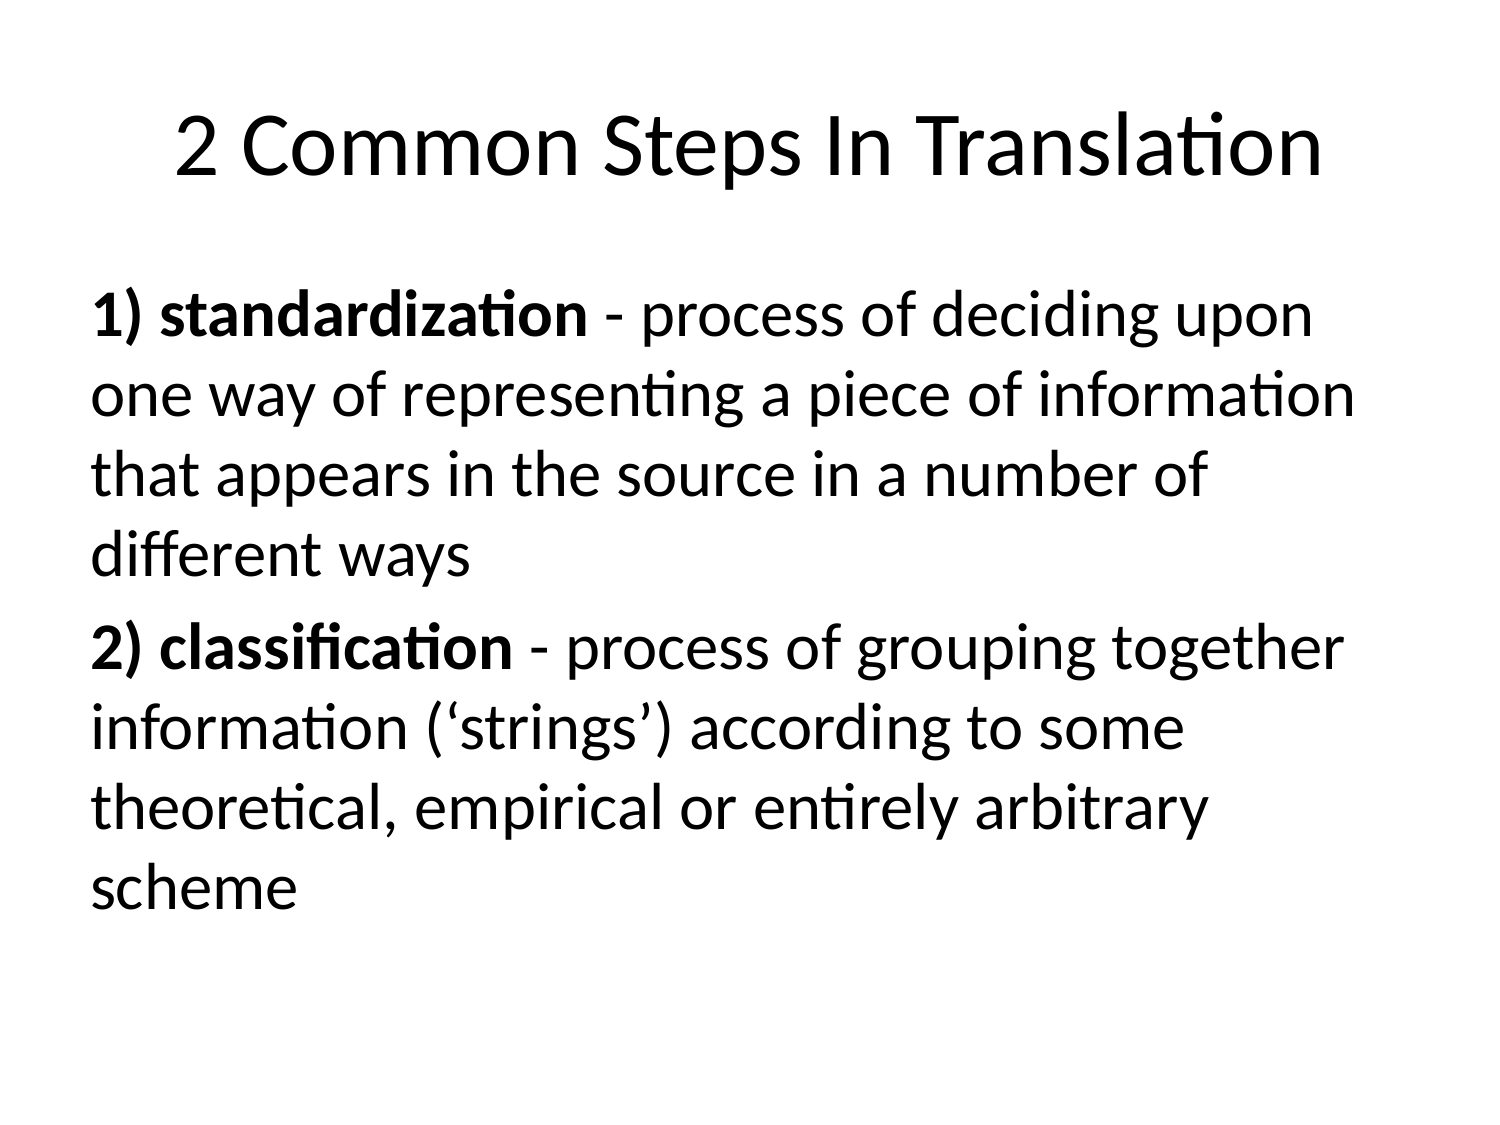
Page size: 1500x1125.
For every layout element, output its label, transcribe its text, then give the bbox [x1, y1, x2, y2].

list 1) standardization - process of deciding upon one way of representing a piece of information that appears in the source in a number of different ways 2) classification - process of grouping together information (‘strings’) according to some theoretical, empirical or entirely arbitrary scheme [75, 262, 1425, 1005]
title 2 Common Steps In Translation [75, 45, 1425, 233]
